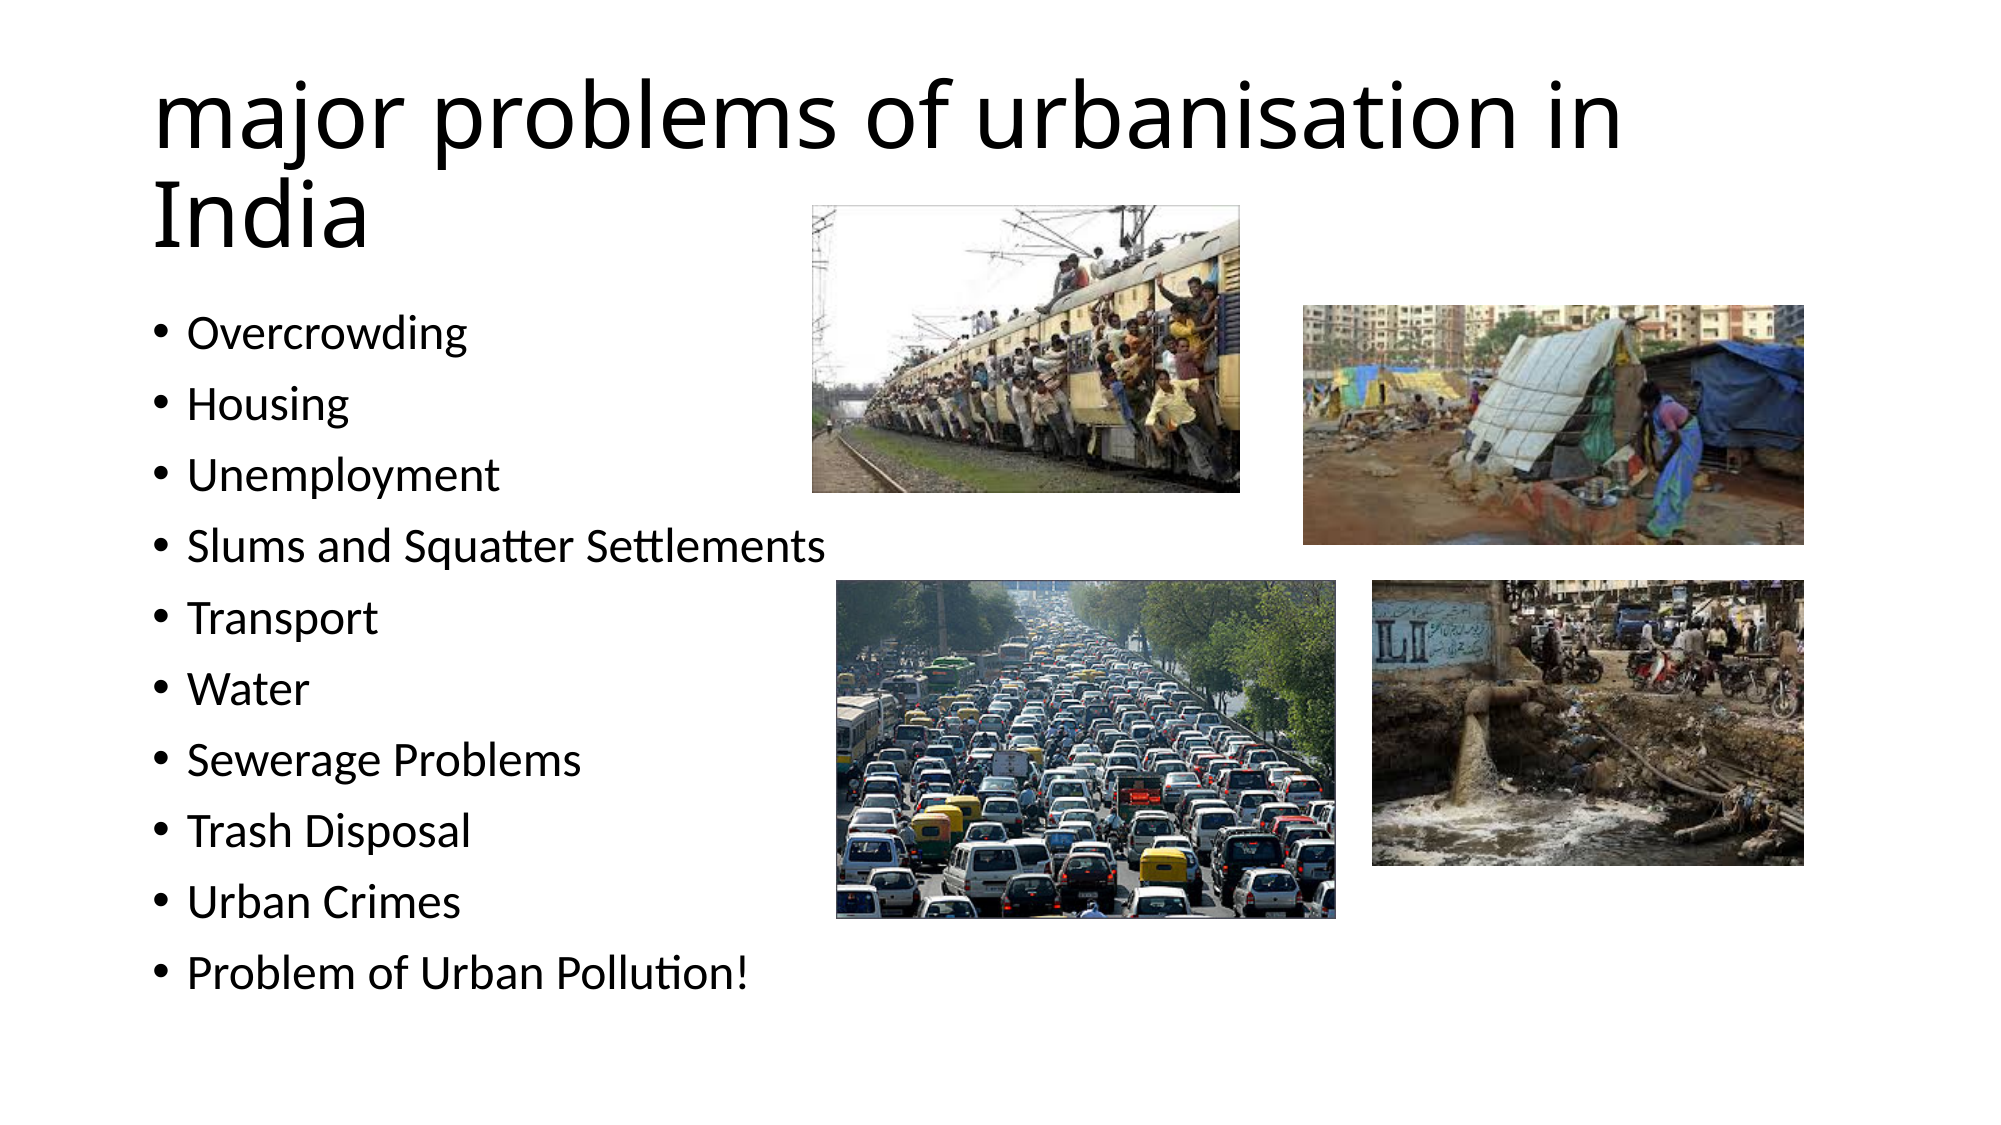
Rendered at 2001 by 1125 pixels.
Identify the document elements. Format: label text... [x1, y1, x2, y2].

picture [1303, 305, 1804, 545]
picture [812, 205, 1240, 493]
list Overcrowding Housing Unemployment Slums and Squatter Settlements Transport Water Sewerage Problems Trash Disposal Urban Crimes Problem of Urban Pollution! [137, 299, 1863, 1014]
picture [1372, 580, 1804, 866]
title major problems of urbanisation in India [137, 59, 1863, 278]
picture [836, 580, 1336, 919]
